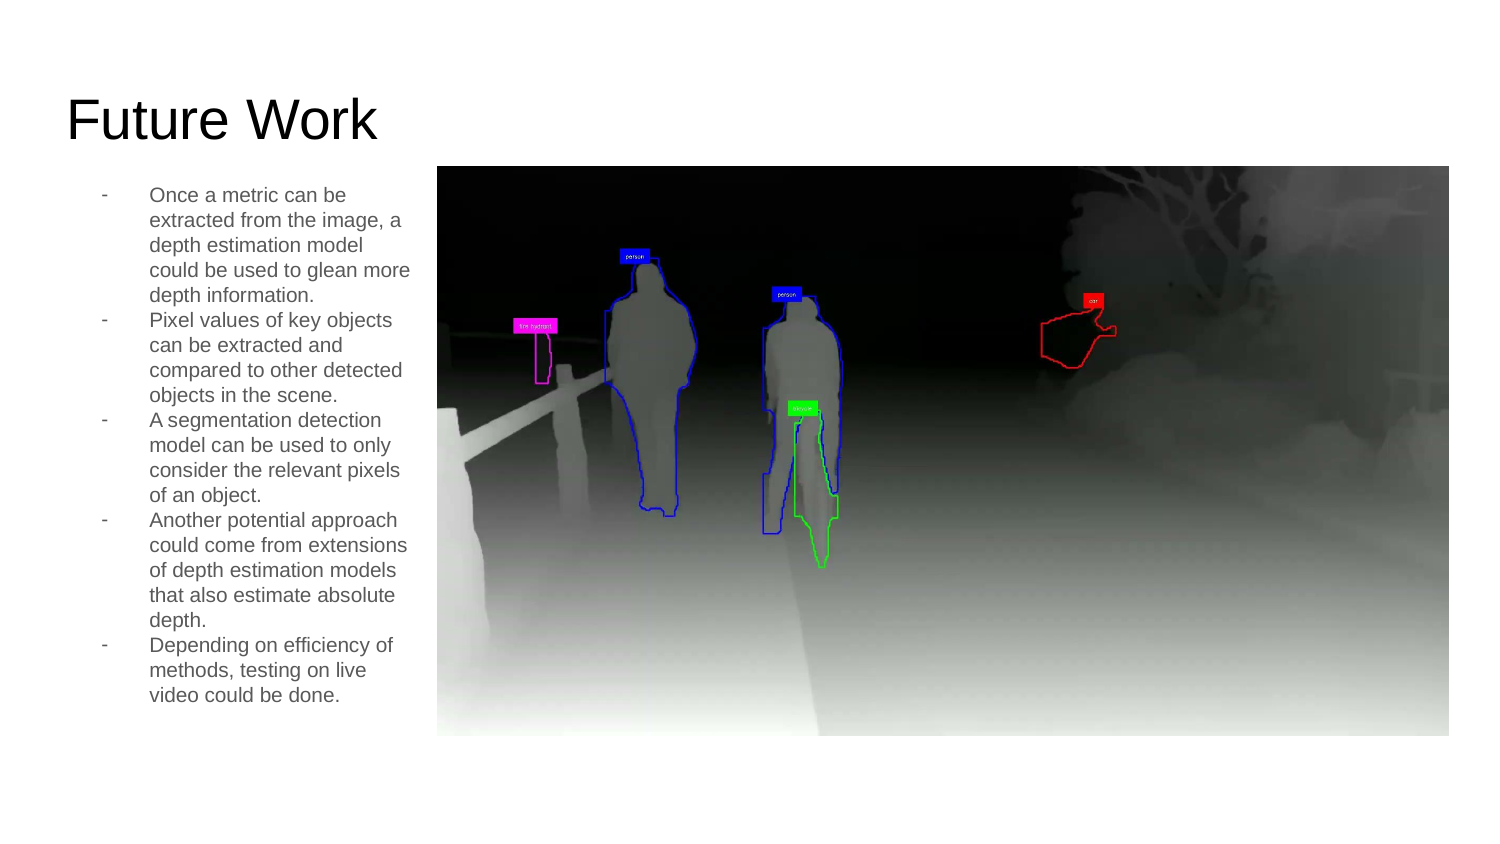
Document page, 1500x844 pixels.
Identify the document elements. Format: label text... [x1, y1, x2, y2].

text_box Once a metric can be extracted from the image, a depth estimation model could be used to glean more depth information. Pixel values of key objects can be extracted and compared to other detected objects in the scene. A segmentation detection model can be used to only consider the relevant pixels of an object. Another potential approach could come from extensions of depth estimation models that also estimate absolute depth. Depending on efficiency of methods, testing on live video could be done. [59, 166, 431, 736]
title Future Work [51, 72, 1449, 167]
picture [437, 166, 1450, 736]
